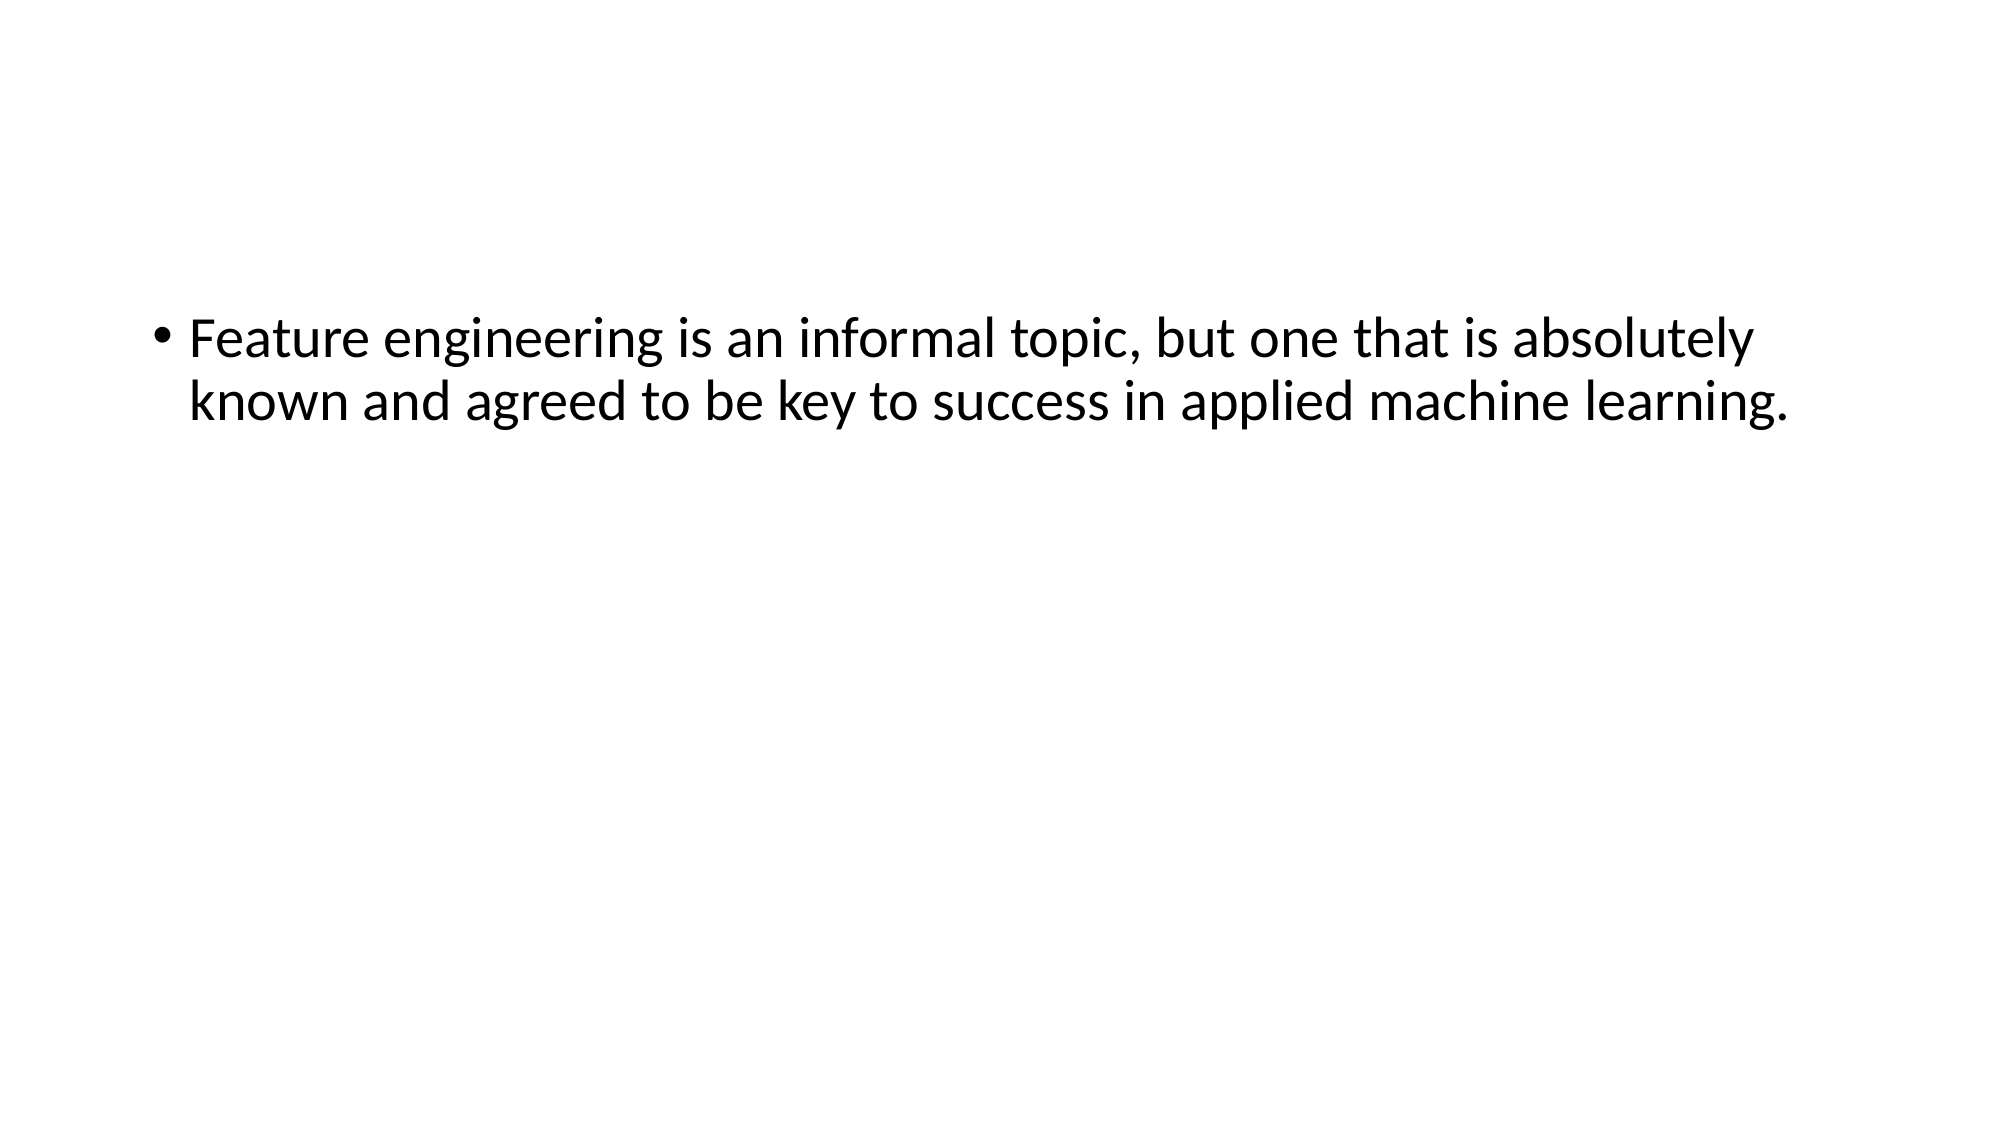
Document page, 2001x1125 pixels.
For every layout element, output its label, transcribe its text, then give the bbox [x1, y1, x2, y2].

list Feature engineering is an informal topic, but one that is absolutely known and agreed to be key to success in applied machine learning. [137, 299, 1863, 1014]
